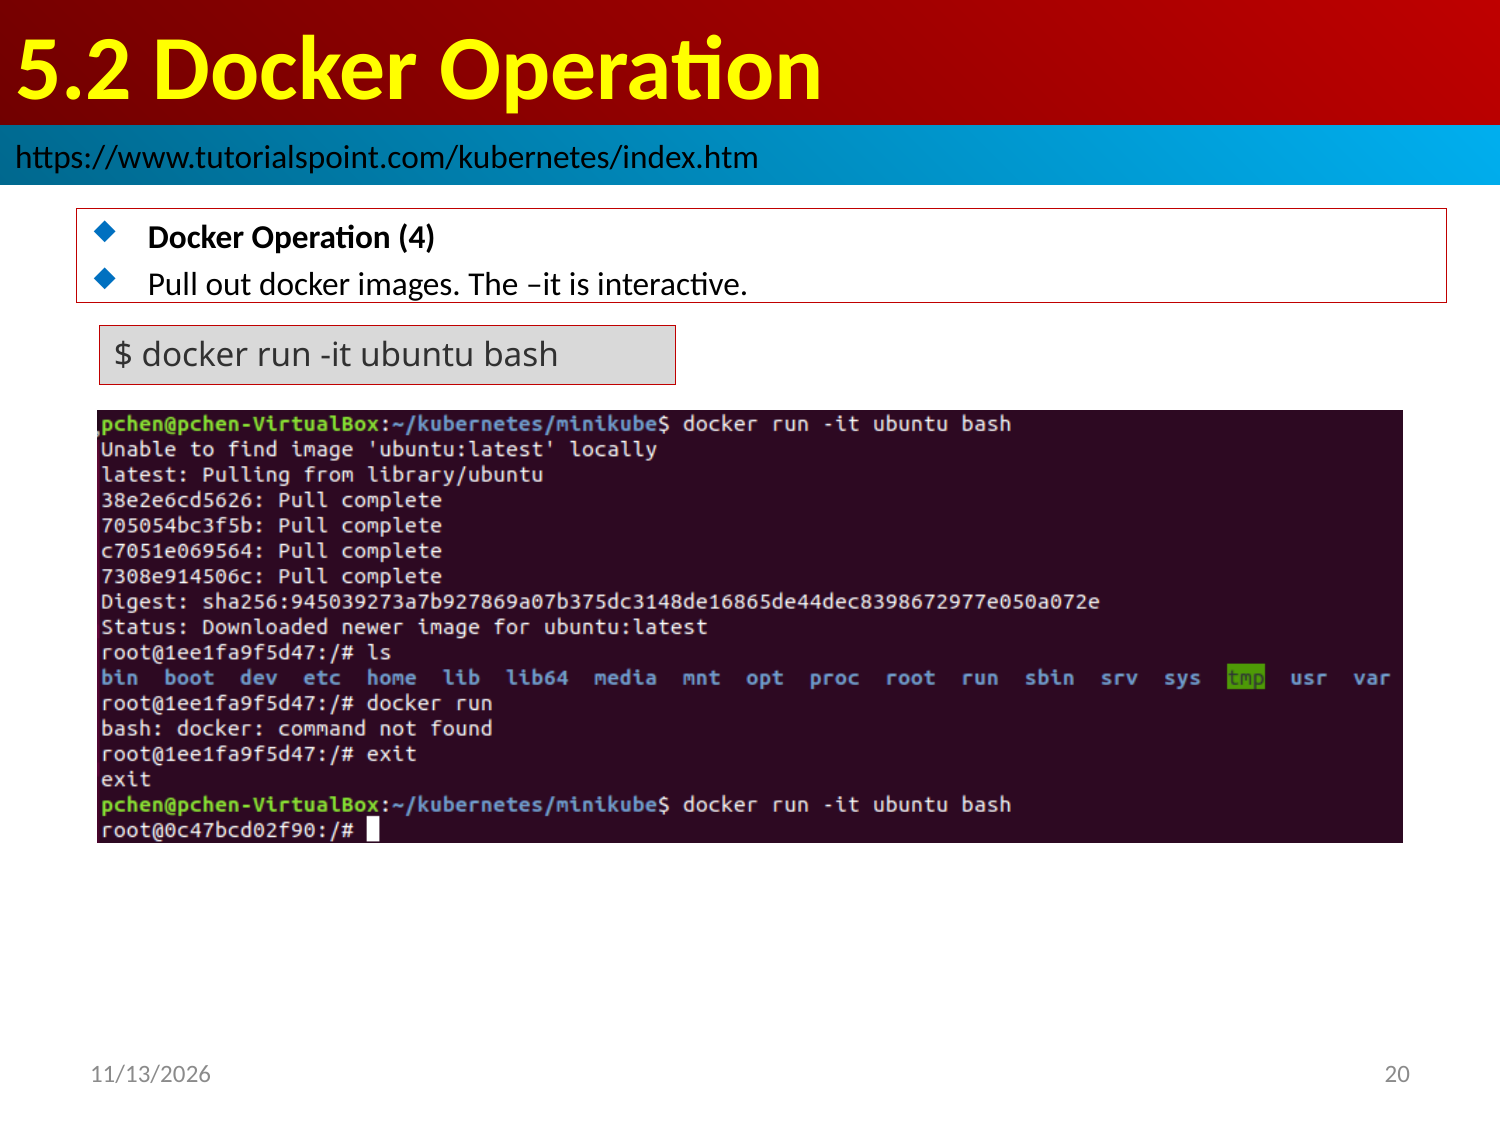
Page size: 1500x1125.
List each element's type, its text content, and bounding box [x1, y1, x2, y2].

text_box https://www.tutorialspoint.com/kubernetes/index.htm [0, 125, 1500, 185]
subtitle Docker Operation (4) Pull out docker images. The –it is interactive. [76, 208, 1447, 303]
title 5.2 Docker Operation [0, 0, 1500, 125]
slide_number 20 [1074, 1042, 1425, 1103]
text_box $ docker run -it ubuntu bash [99, 325, 676, 385]
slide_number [75, 1042, 425, 1103]
picture [96, 410, 1404, 843]
